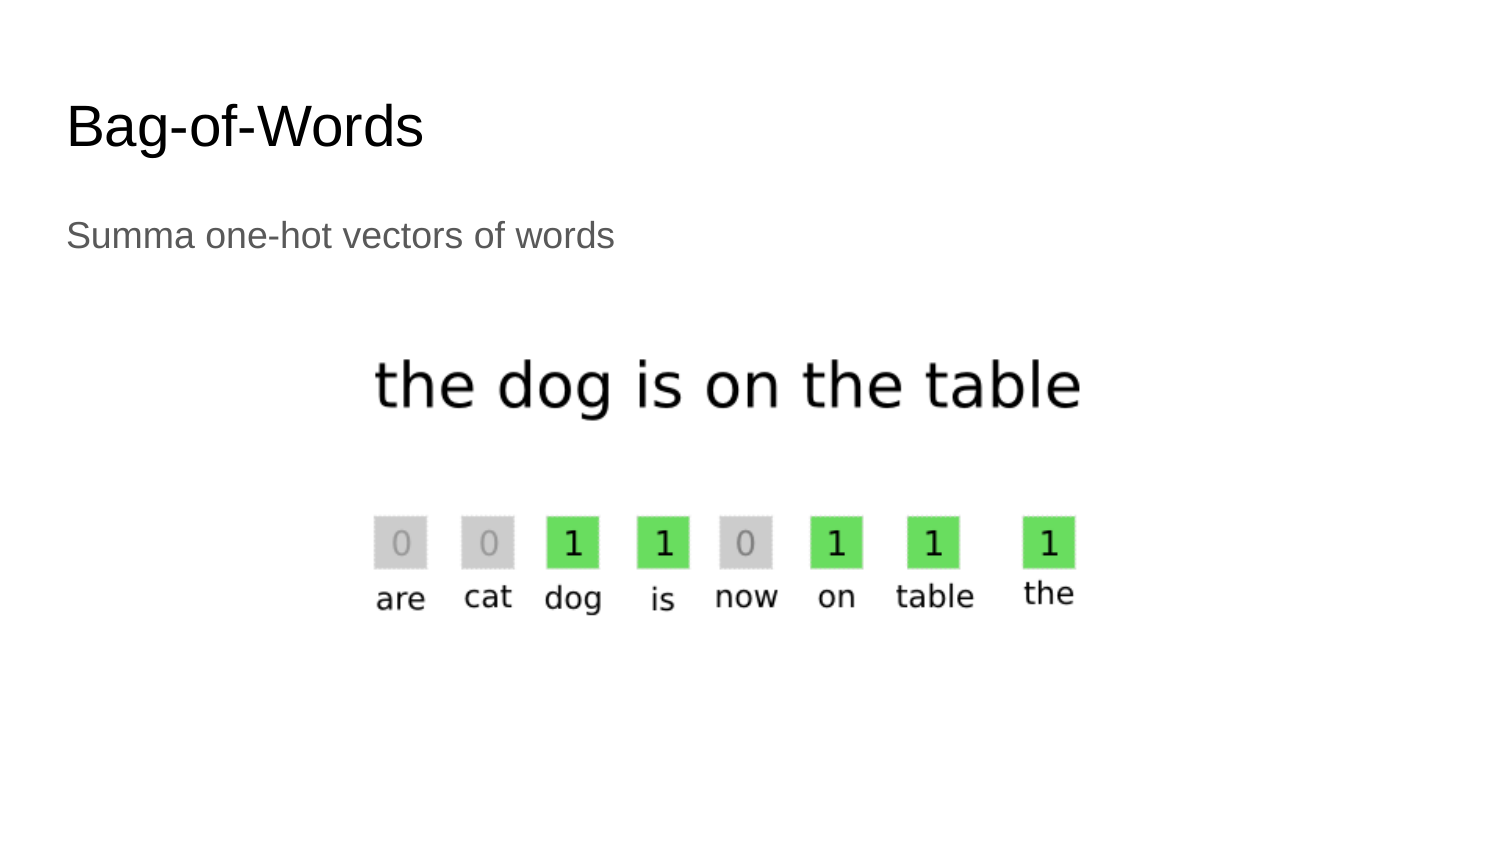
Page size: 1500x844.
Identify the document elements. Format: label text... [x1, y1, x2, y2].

picture [323, 333, 1125, 631]
list Summa one-hot vectors of words [51, 189, 889, 283]
title Bag-of-Words [51, 72, 1449, 167]
